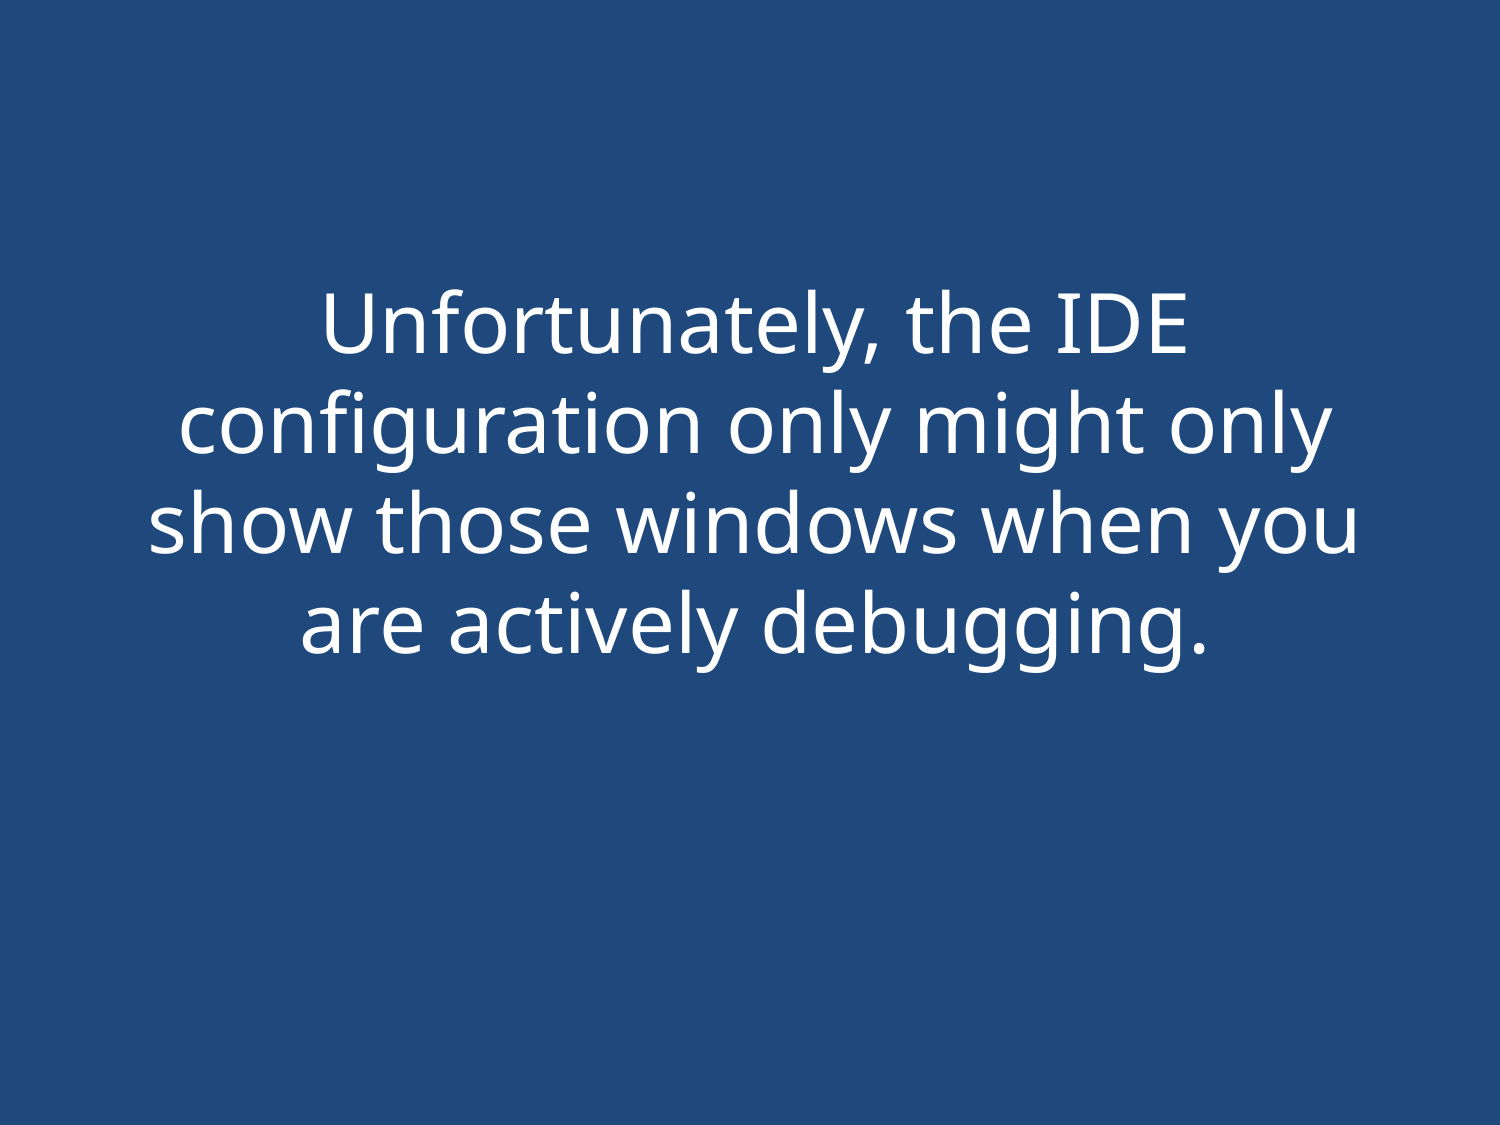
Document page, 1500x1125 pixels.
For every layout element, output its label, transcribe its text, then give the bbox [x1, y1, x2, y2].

list Unfortunately, the IDE configuration only might only show those windows when you are actively debugging. [75, 262, 1425, 1005]
